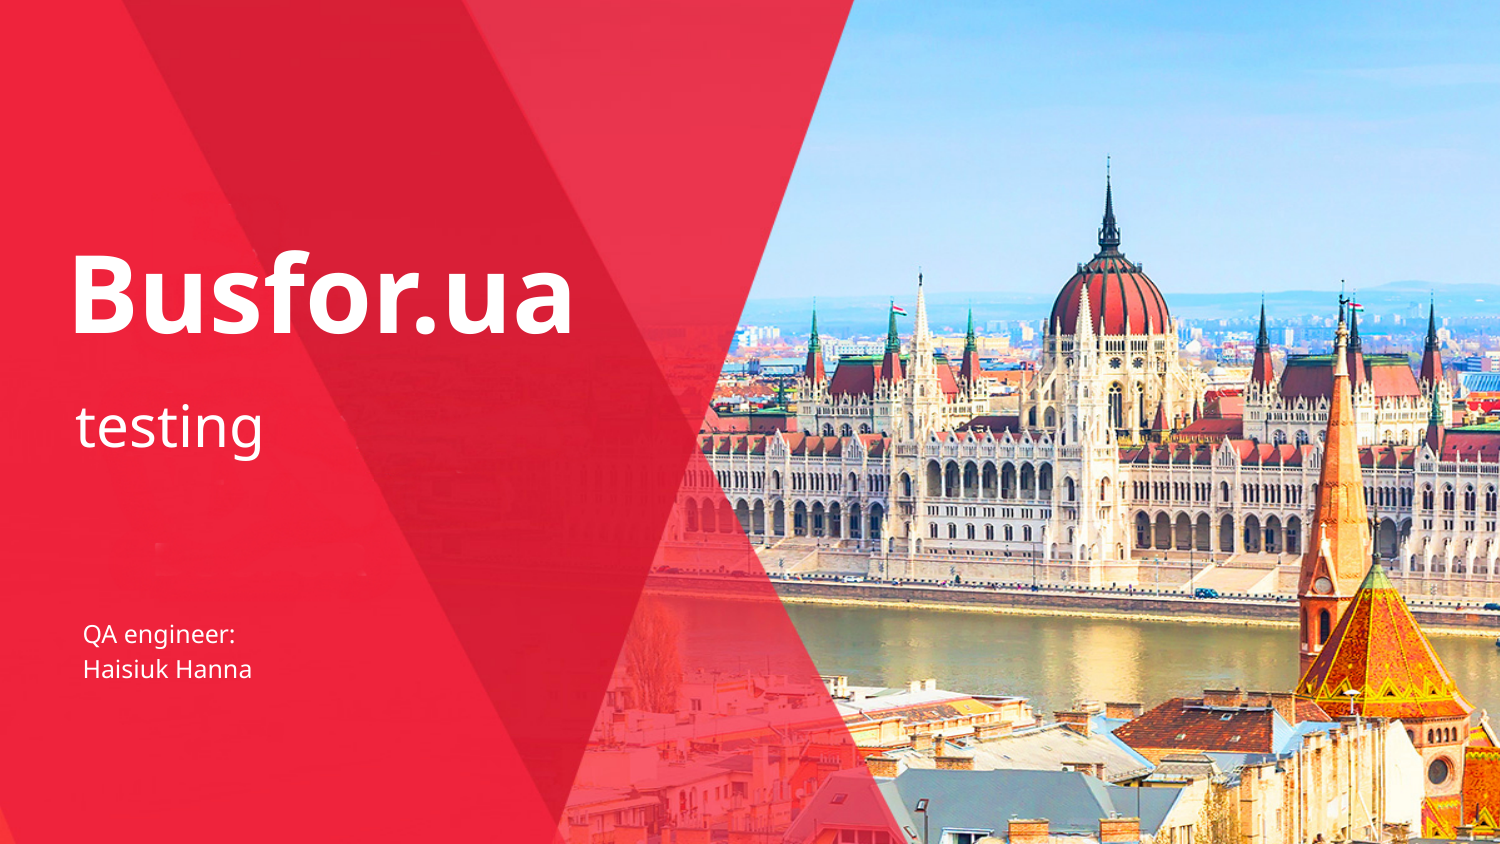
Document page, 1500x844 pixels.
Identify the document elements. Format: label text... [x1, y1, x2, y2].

text_box QA engineer: Haisiuk Hanna [67, 599, 520, 705]
title Busfor.ua [51, 122, 1449, 459]
picture [0, 0, 1500, 844]
subtitle testing [60, 374, 1459, 505]
